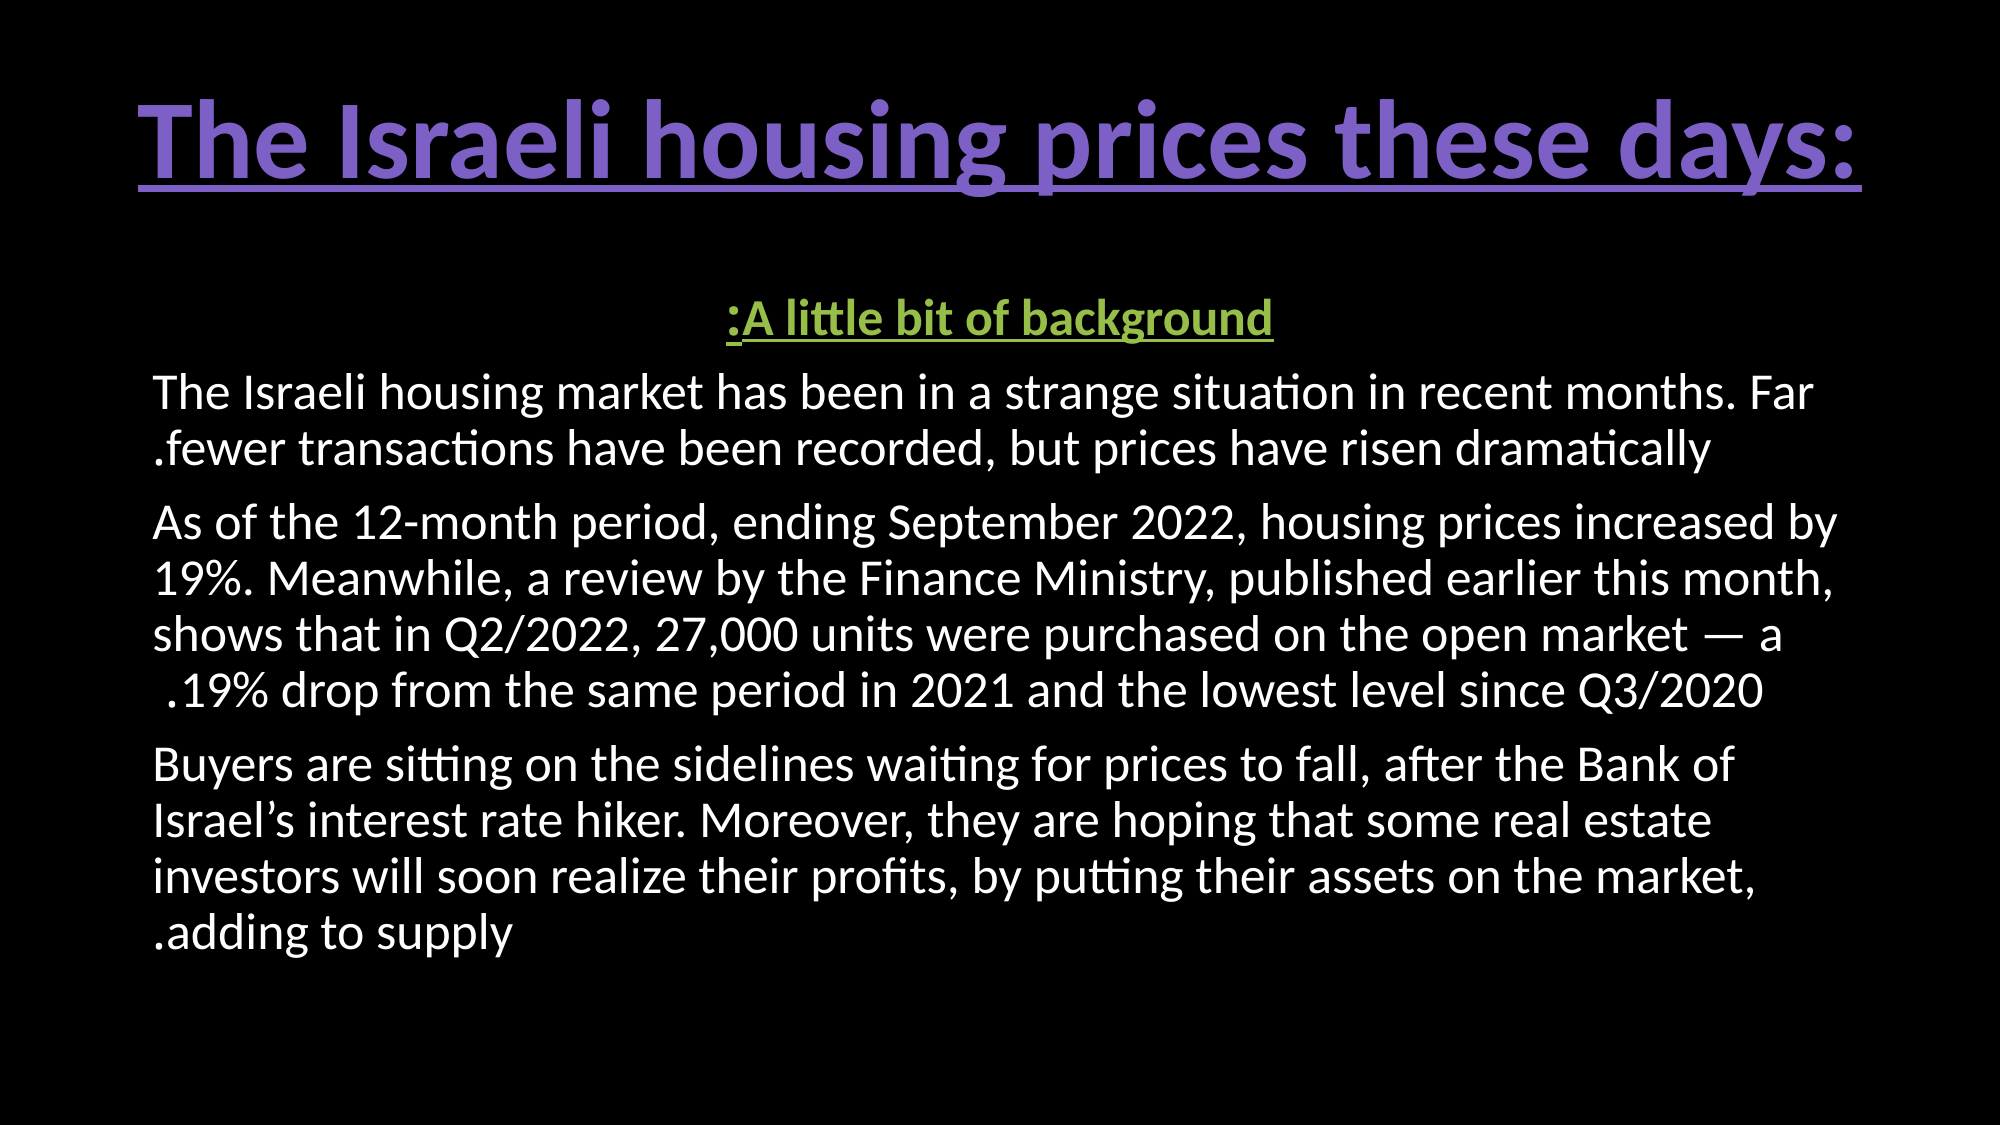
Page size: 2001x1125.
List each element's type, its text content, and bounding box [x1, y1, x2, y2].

text_box The Israeli housing prices these days: [122, 58, 1878, 208]
list A little bit of background: The Israeli housing market has been in a strange situation in recent months. Far fewer transactions have been recorded, but prices have risen dramatically. As of the 12-month period, ending September 2022, housing prices increased by 19%. Meanwhile, a review by the Finance Ministry, published earlier this month, shows that in Q2/2022, 27,000 units were purchased on the open market — a 19% drop from the same period in 2021 and the lowest level since Q3/2020. Buyers are sitting on the sidelines waiting for prices to fall, after the Bank of Israel’s interest rate hiker. Moreover, they are hoping that some real estate investors will soon realize their profits, by putting their assets on the market, adding to supply. [137, 282, 1863, 992]
